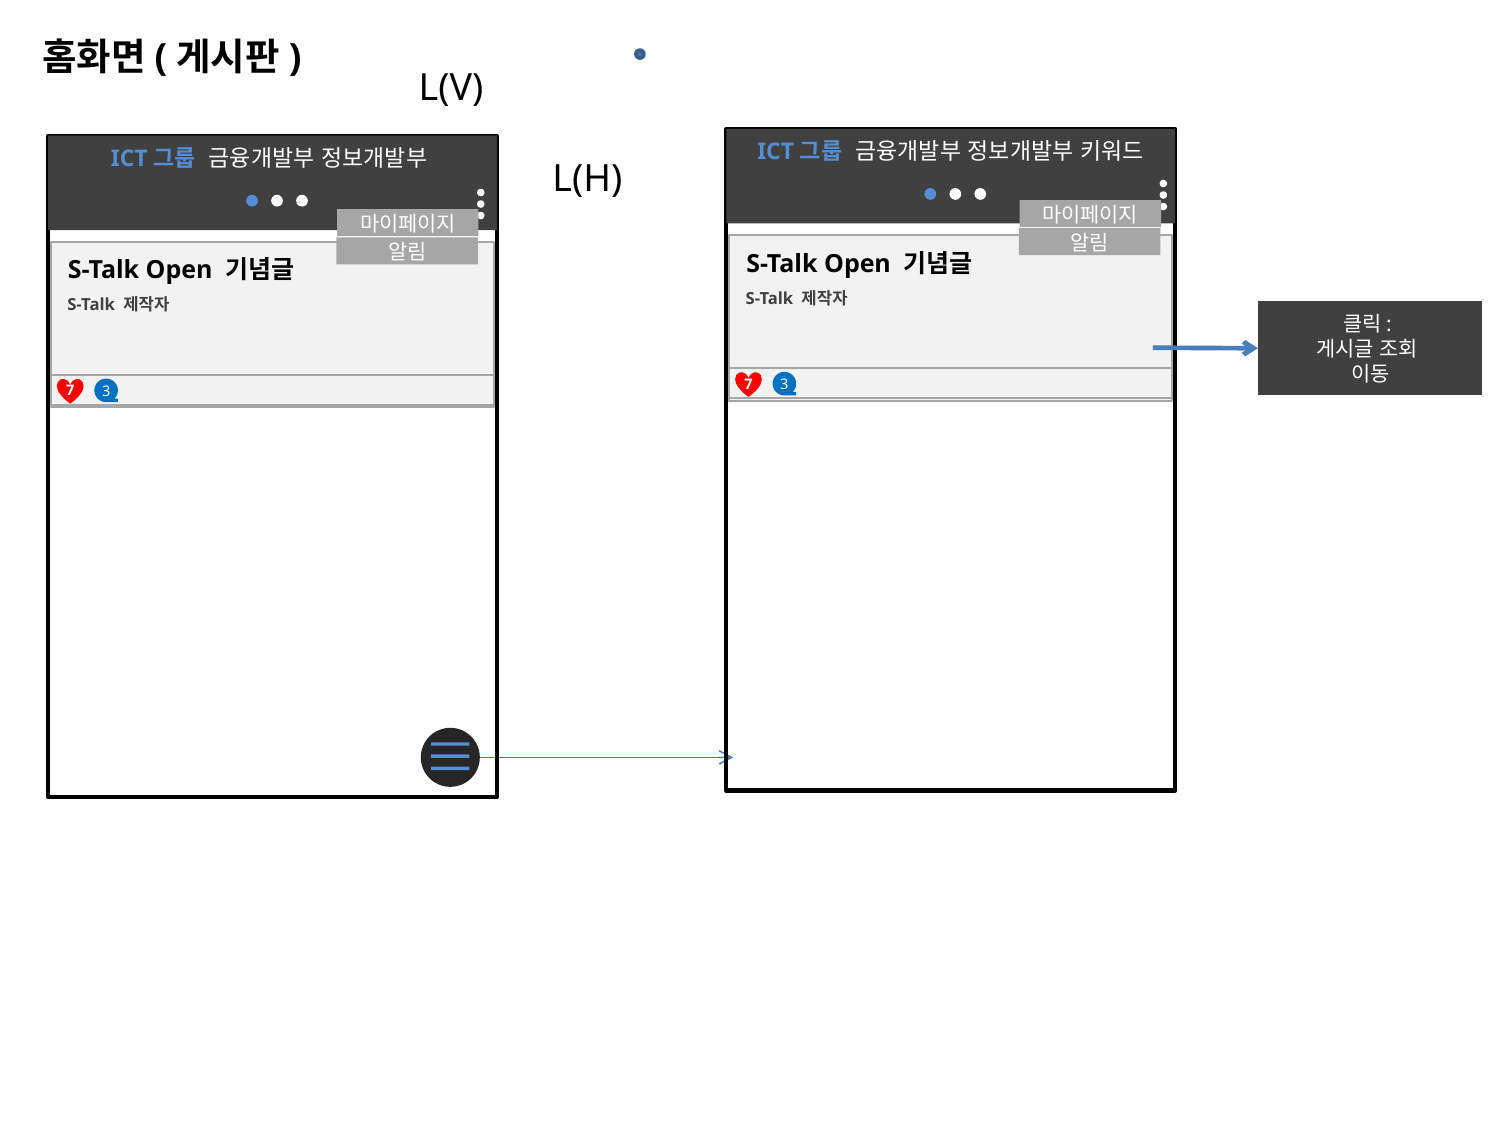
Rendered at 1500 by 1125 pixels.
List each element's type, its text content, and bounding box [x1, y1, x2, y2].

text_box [1018, 179, 1168, 256]
text_box 클릭: 게시글 조회 이동 [1256, 299, 1484, 398]
text_box [634, 48, 646, 60]
text_box 홈화면(게시판) [27, 25, 317, 86]
text_box L(H) [537, 146, 637, 207]
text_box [336, 188, 485, 265]
text_box L(V) [403, 55, 499, 116]
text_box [726, 128, 1176, 791]
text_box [47, 135, 498, 798]
